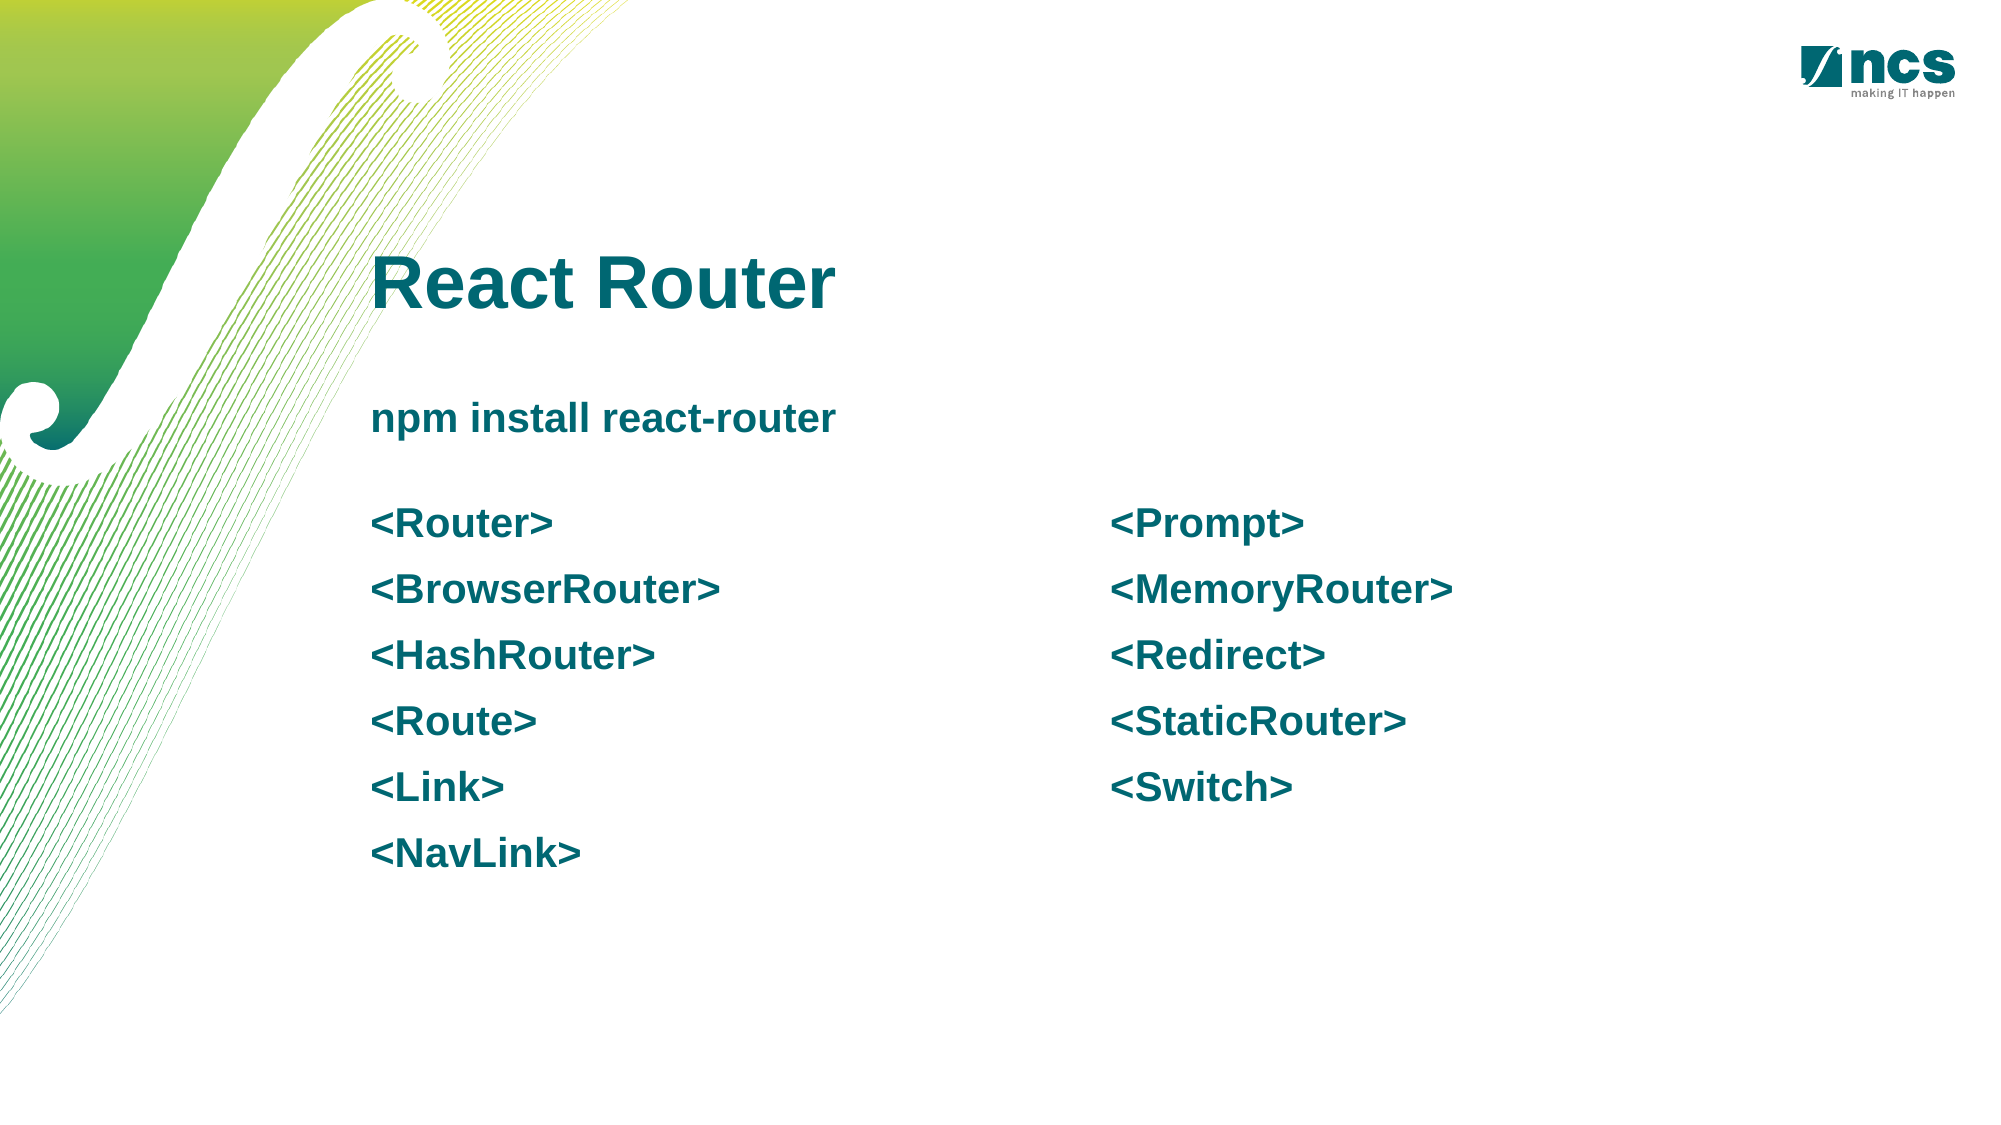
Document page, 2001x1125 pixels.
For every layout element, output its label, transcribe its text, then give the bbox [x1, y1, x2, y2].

list React Router [355, 236, 1728, 389]
text_box <Router> <BrowserRouter> <HashRouter> <Route> <Link> <NavLink> <Prompt> <MemoryRouter> <Redirect> <StaticRouter> <Switch> [355, 494, 1865, 889]
picture [0, 0, 664, 1050]
list npm install react-router [355, 389, 1865, 494]
